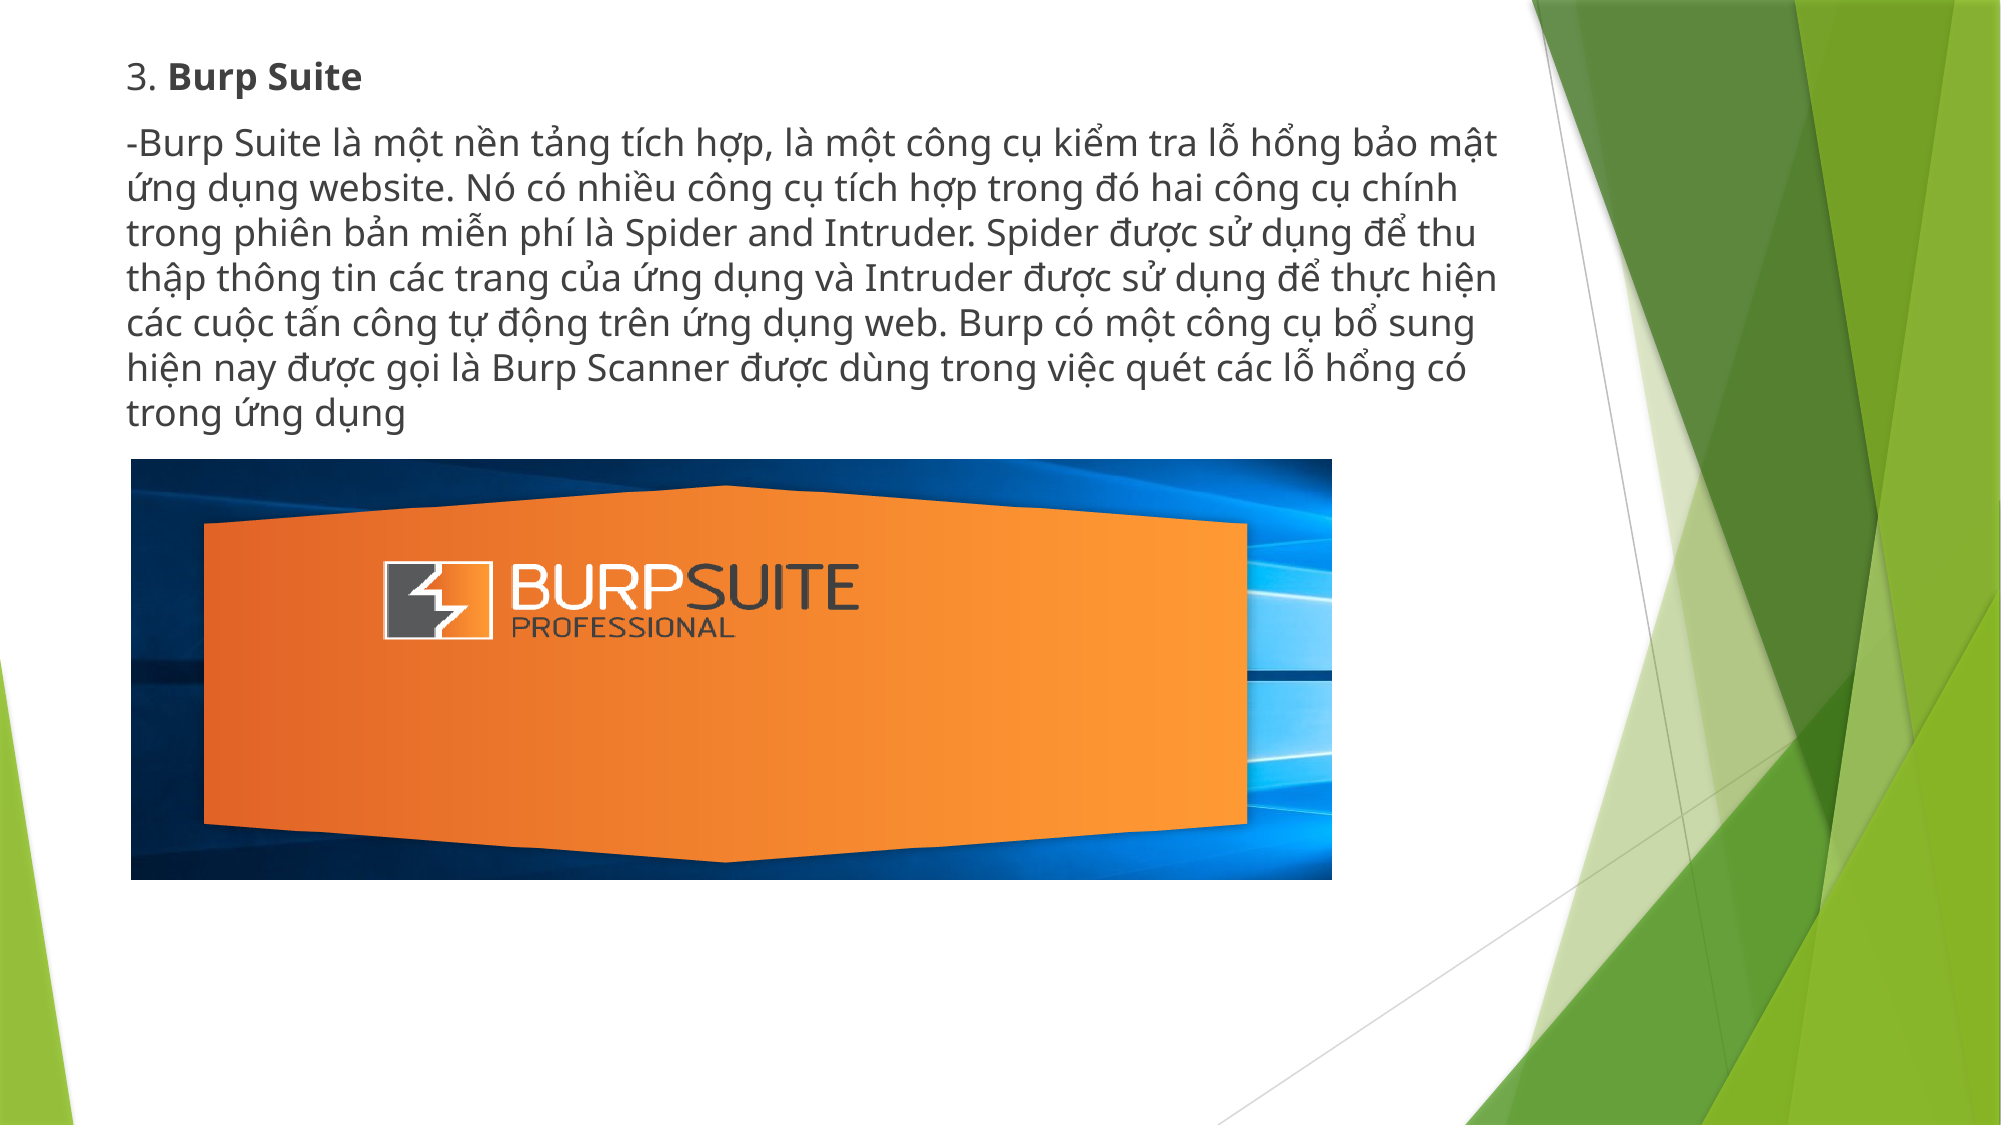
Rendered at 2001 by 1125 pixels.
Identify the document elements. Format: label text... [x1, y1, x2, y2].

list 3. Burp Suite -Burp Suite là một nền tảng tích hợp, là một công cụ kiểm tra lỗ hổng bảo mật ứng dụng website. Nó có nhiều công cụ tích hợp trong đó hai công cụ chính trong phiên bản miễn phí là Spider and Intruder. Spider được sử dụng để thu thập thông tin các trang của ứng dụng và Intruder được sử dụng để thực hiện các cuộc tấn công tự động trên ứng dụng web. Burp có một công cụ bổ sung hiện nay được gọi là Burp Scanner được dùng trong việc quét các lỗ hổng có trong ứng dụng [111, 45, 1522, 987]
picture [131, 459, 1332, 880]
